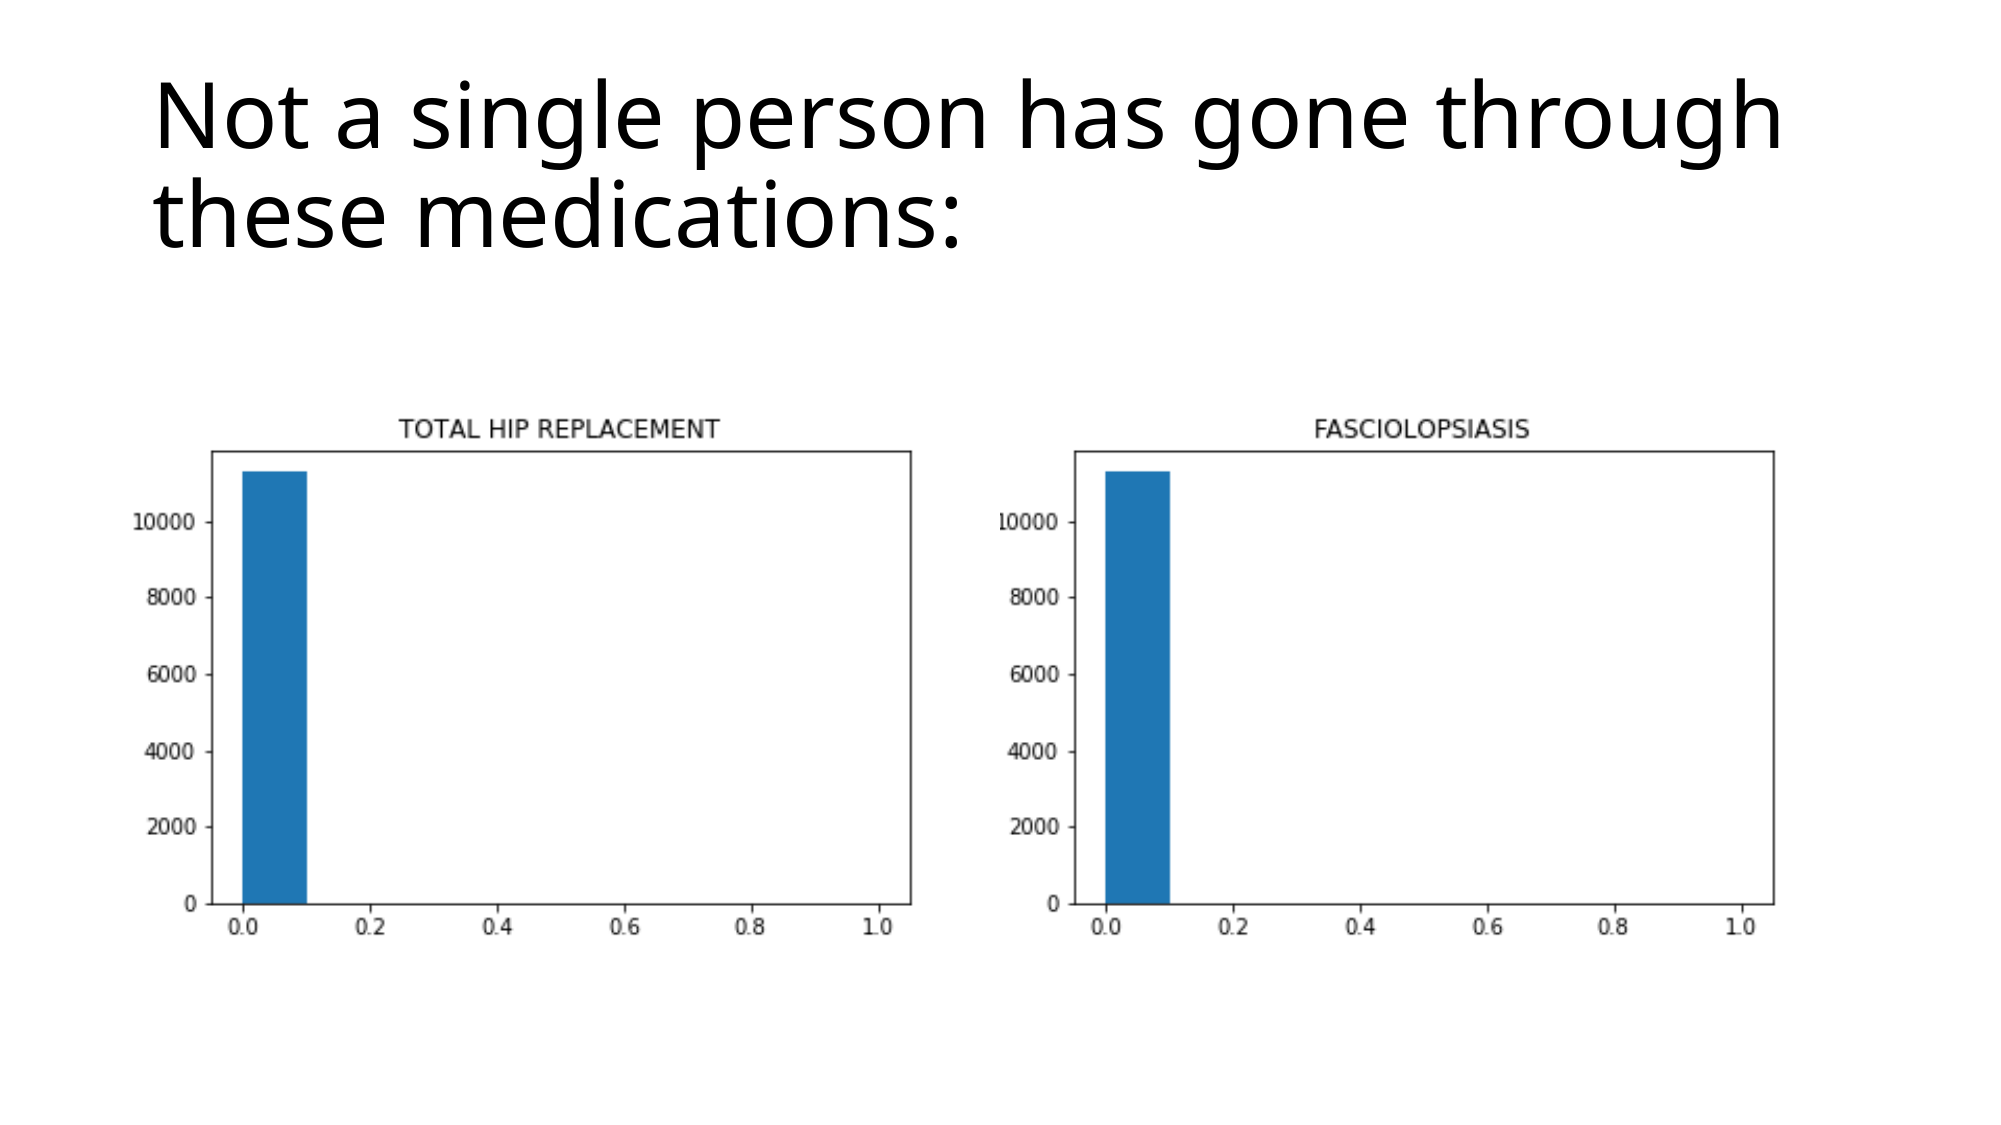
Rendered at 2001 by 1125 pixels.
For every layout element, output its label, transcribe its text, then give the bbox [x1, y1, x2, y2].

title Not a single person has gone through these medications: [137, 59, 1863, 278]
picture [99, 377, 1000, 979]
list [1000, 377, 1863, 979]
